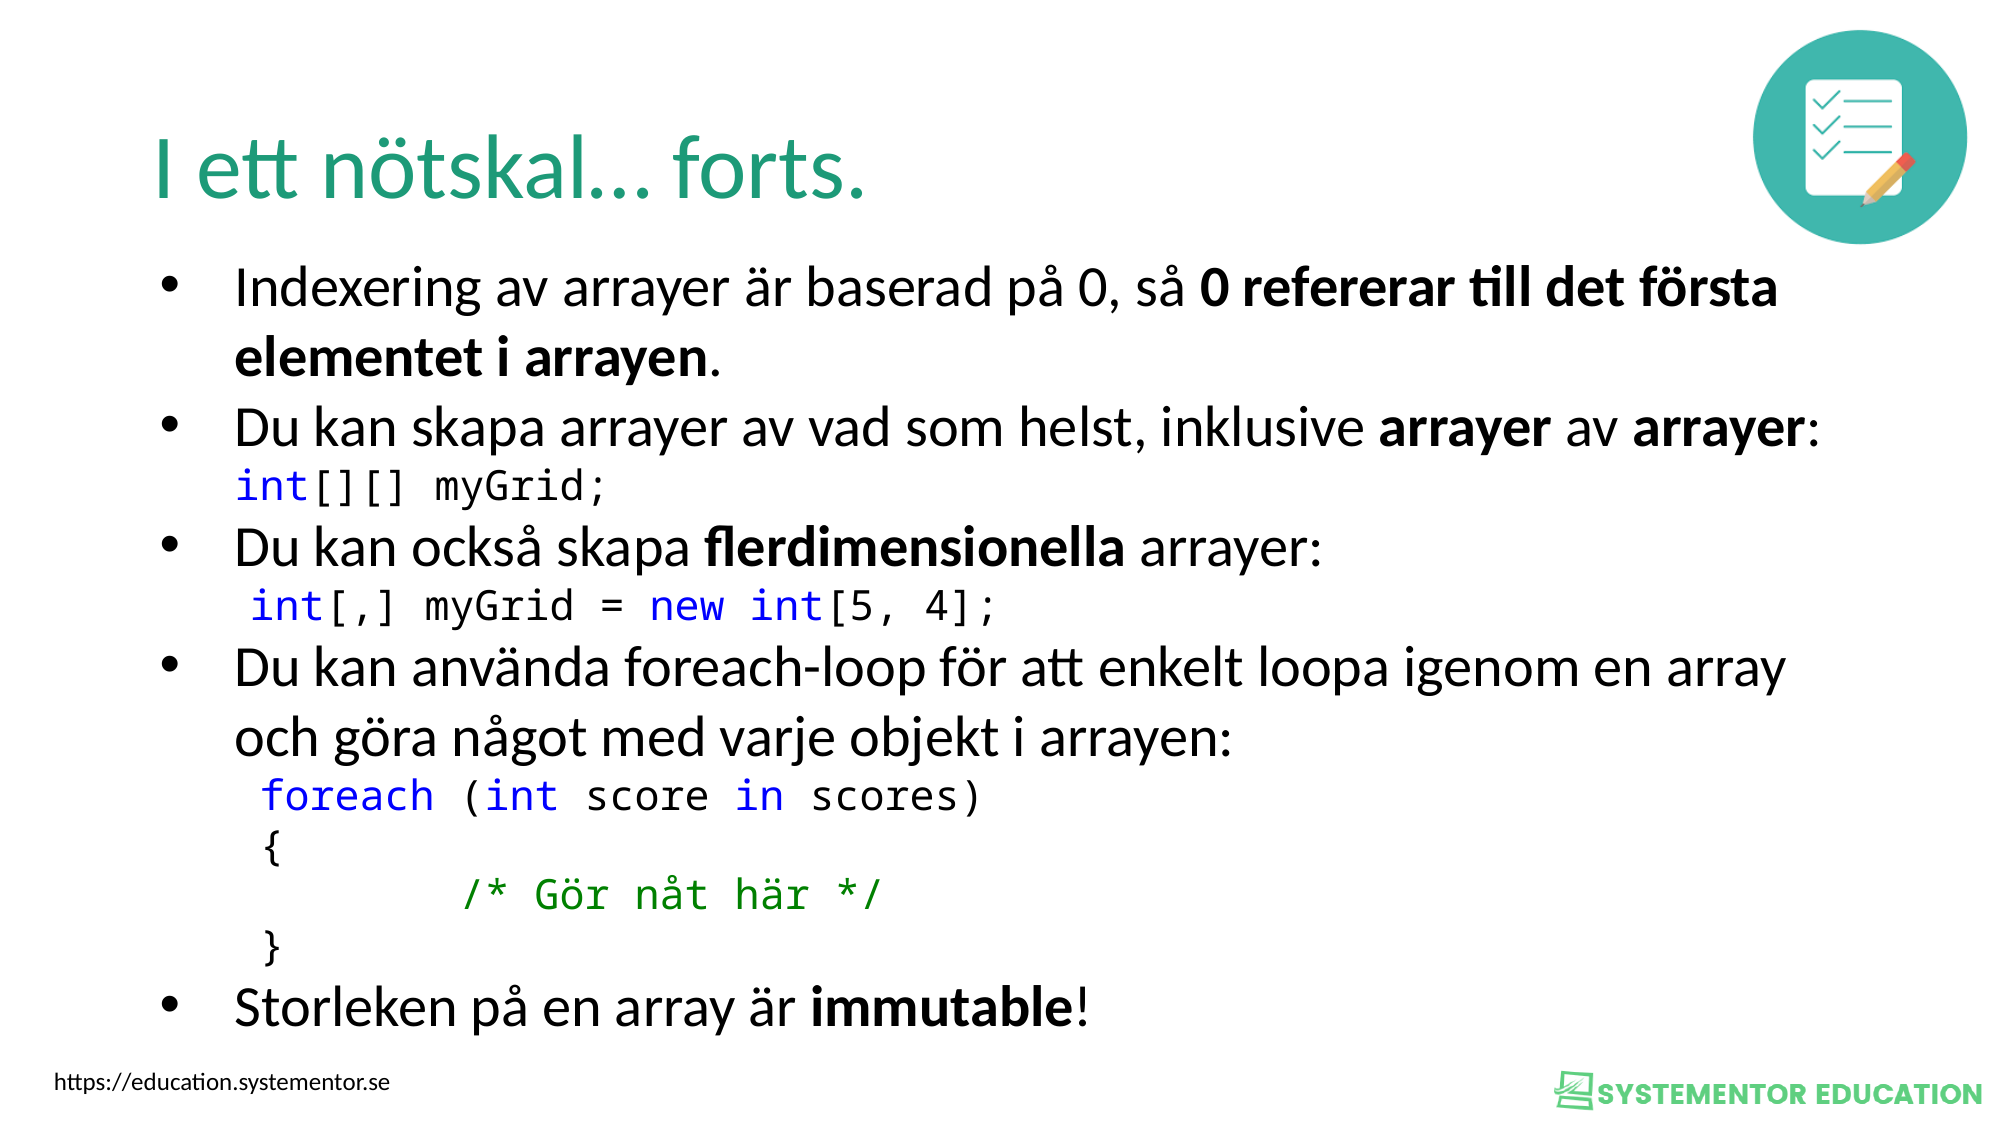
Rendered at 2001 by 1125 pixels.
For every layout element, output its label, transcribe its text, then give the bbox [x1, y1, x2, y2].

text_box Indexering av arrayer är baserad på 0, så 0 refererar till det första elementet i arrayen. Du kan skapa arrayer av vad som helst, inklusive arrayer av arrayer: int[][] myGrid; Du kan också skapa flerdimensionella arrayer: int[,] myGrid = new int[5, 4]; Du kan använda foreach-loop för att enkelt loopa igenom en array och göra något med varje objekt i arrayen: foreach (int score in scores) { /* Gör nåt här */ } Storleken på en array är immutable! [139, 271, 1898, 1058]
picture [1545, 1057, 1996, 1125]
text_box https://education.systementor.se [38, 1058, 625, 1104]
text_box I ett nötskal… forts. [137, 59, 1863, 278]
picture [1734, 11, 1986, 263]
